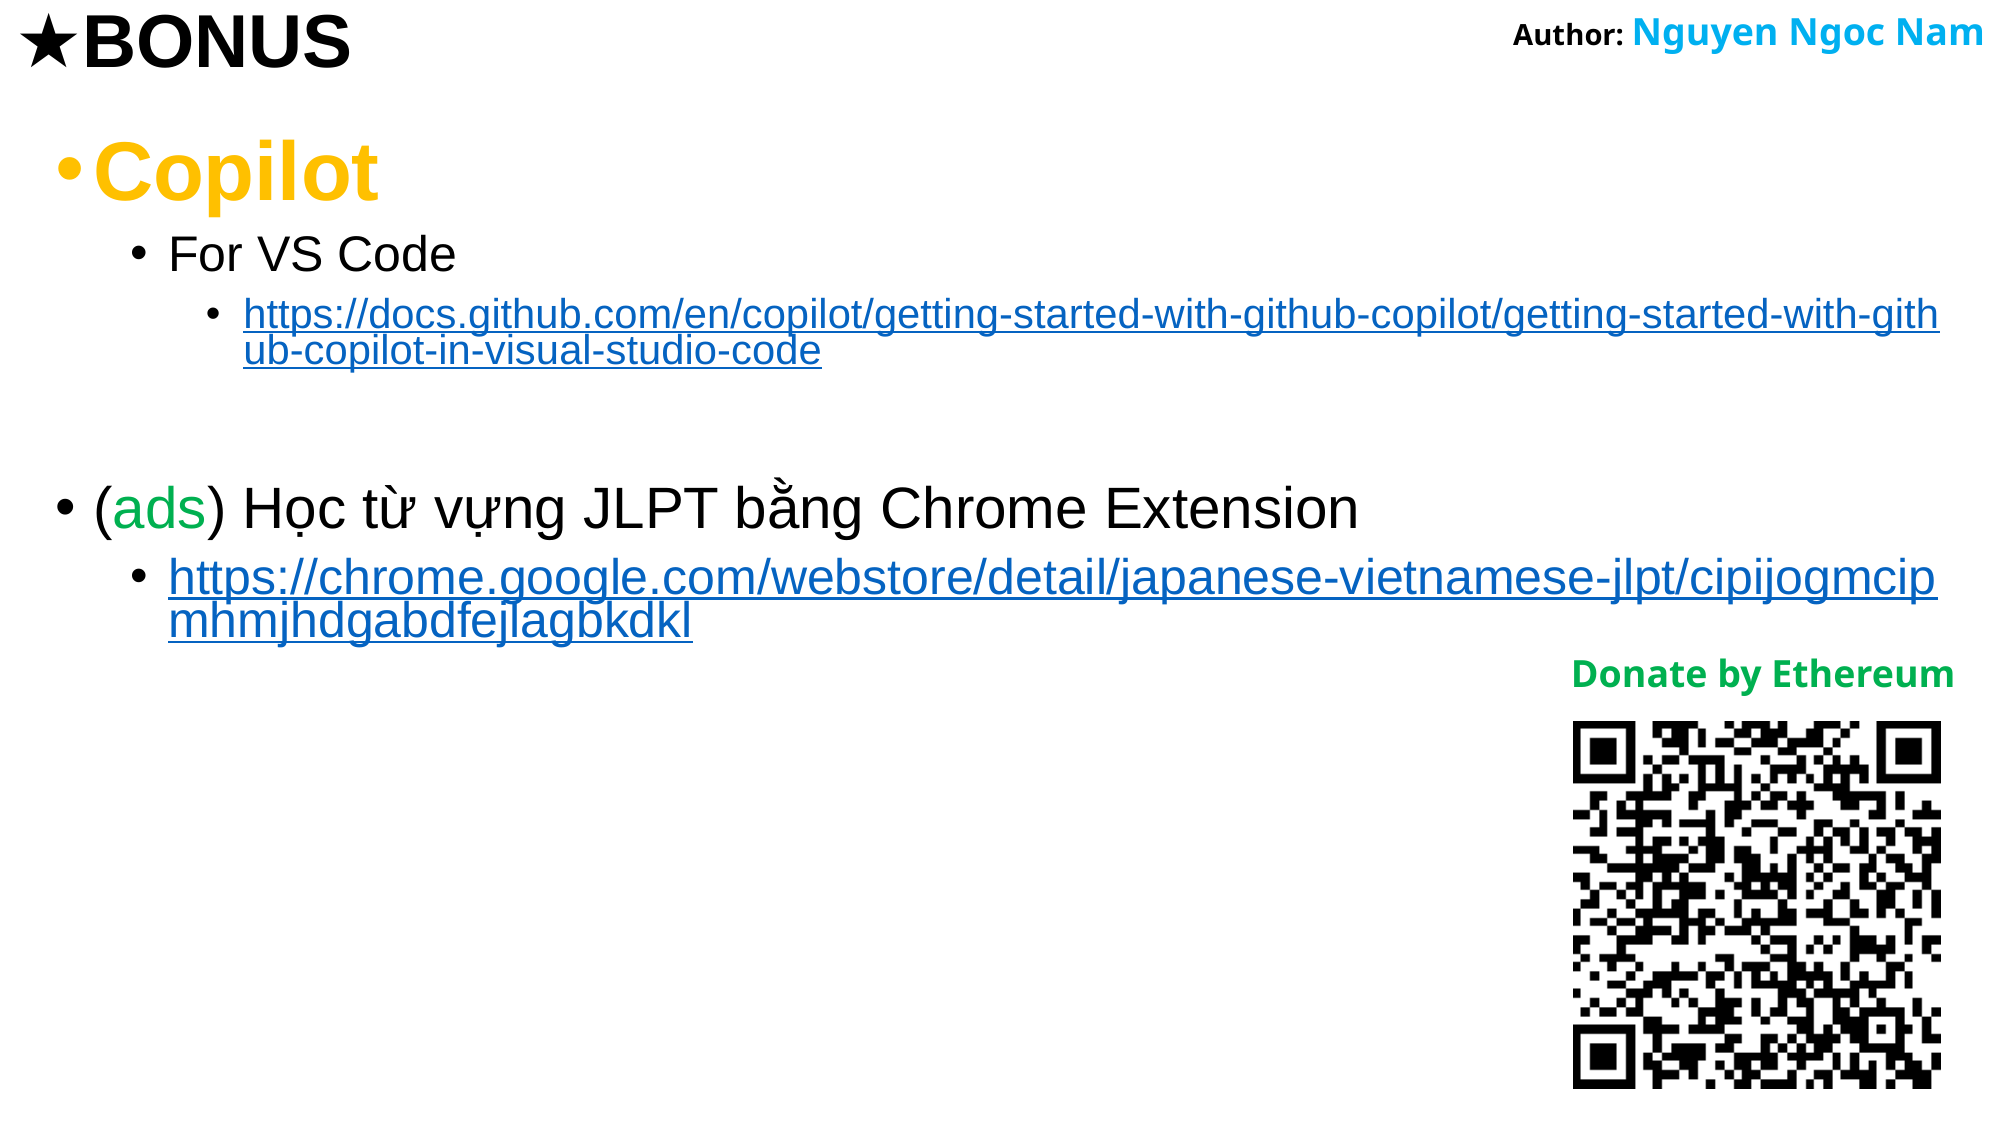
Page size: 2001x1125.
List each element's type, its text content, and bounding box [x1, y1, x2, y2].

title ★BONUS [0, 0, 1465, 87]
list Copilot For VS Code https://docs.github.com/en/copilot/getting-started-with-github-copilot/getting-started-with-github-copilot-in-visual-studio-code (ads) Học từ vựng JLPT bằng Chrome Extension https://chrome.google.com/webstore/detail/japanese-vietnamese-jlpt/cipijogmcipmhmjhdgabdfejlagbkdkl [40, 120, 1959, 1014]
text_box Donate by Ethereum [1556, 642, 2000, 703]
picture [1573, 721, 1941, 1089]
